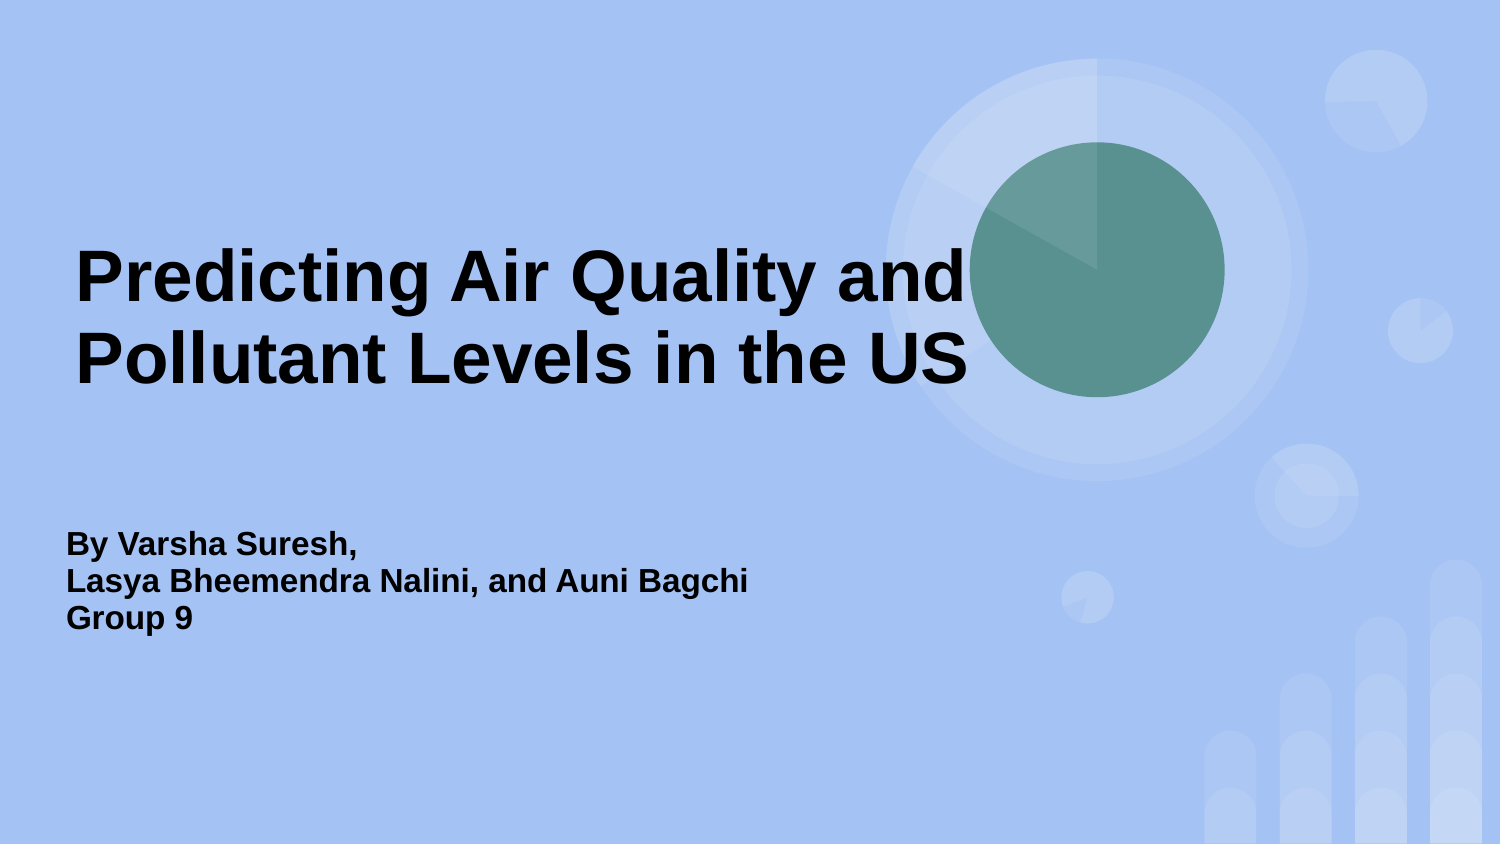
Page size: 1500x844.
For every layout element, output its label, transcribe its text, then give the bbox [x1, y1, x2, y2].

subtitle By Varsha Suresh, Lasya Bheemendra Nalini, and Auni Bagchi Group 9 [51, 464, 1449, 717]
title Predicting Air Quality and Pollutant Levels in the US [60, 62, 1137, 464]
